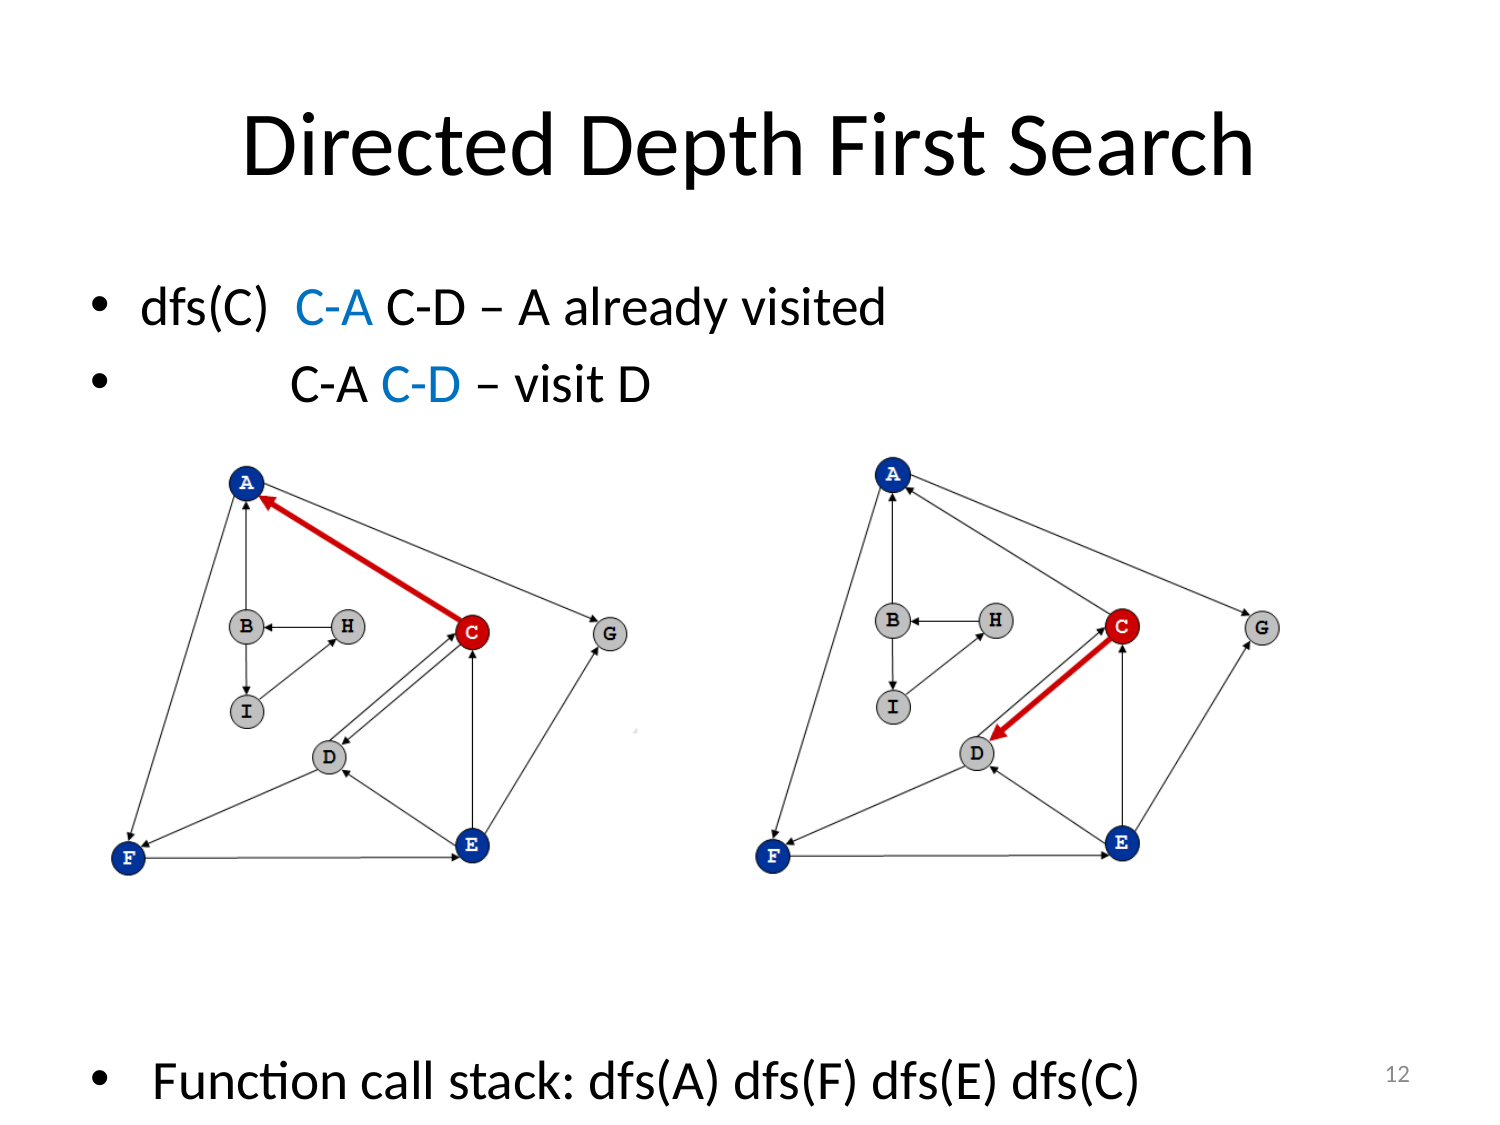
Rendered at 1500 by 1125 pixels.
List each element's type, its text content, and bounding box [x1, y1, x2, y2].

picture [724, 440, 1301, 901]
picture [88, 437, 654, 901]
list dfs(C) C-A C-D – A already visited C-A C-D – visit D Function call stack: dfs(A) dfs(F) dfs(E) dfs(C) [75, 262, 1425, 1125]
title Directed Depth First Search [75, 45, 1425, 233]
slide_number 12 [1074, 1042, 1425, 1103]
